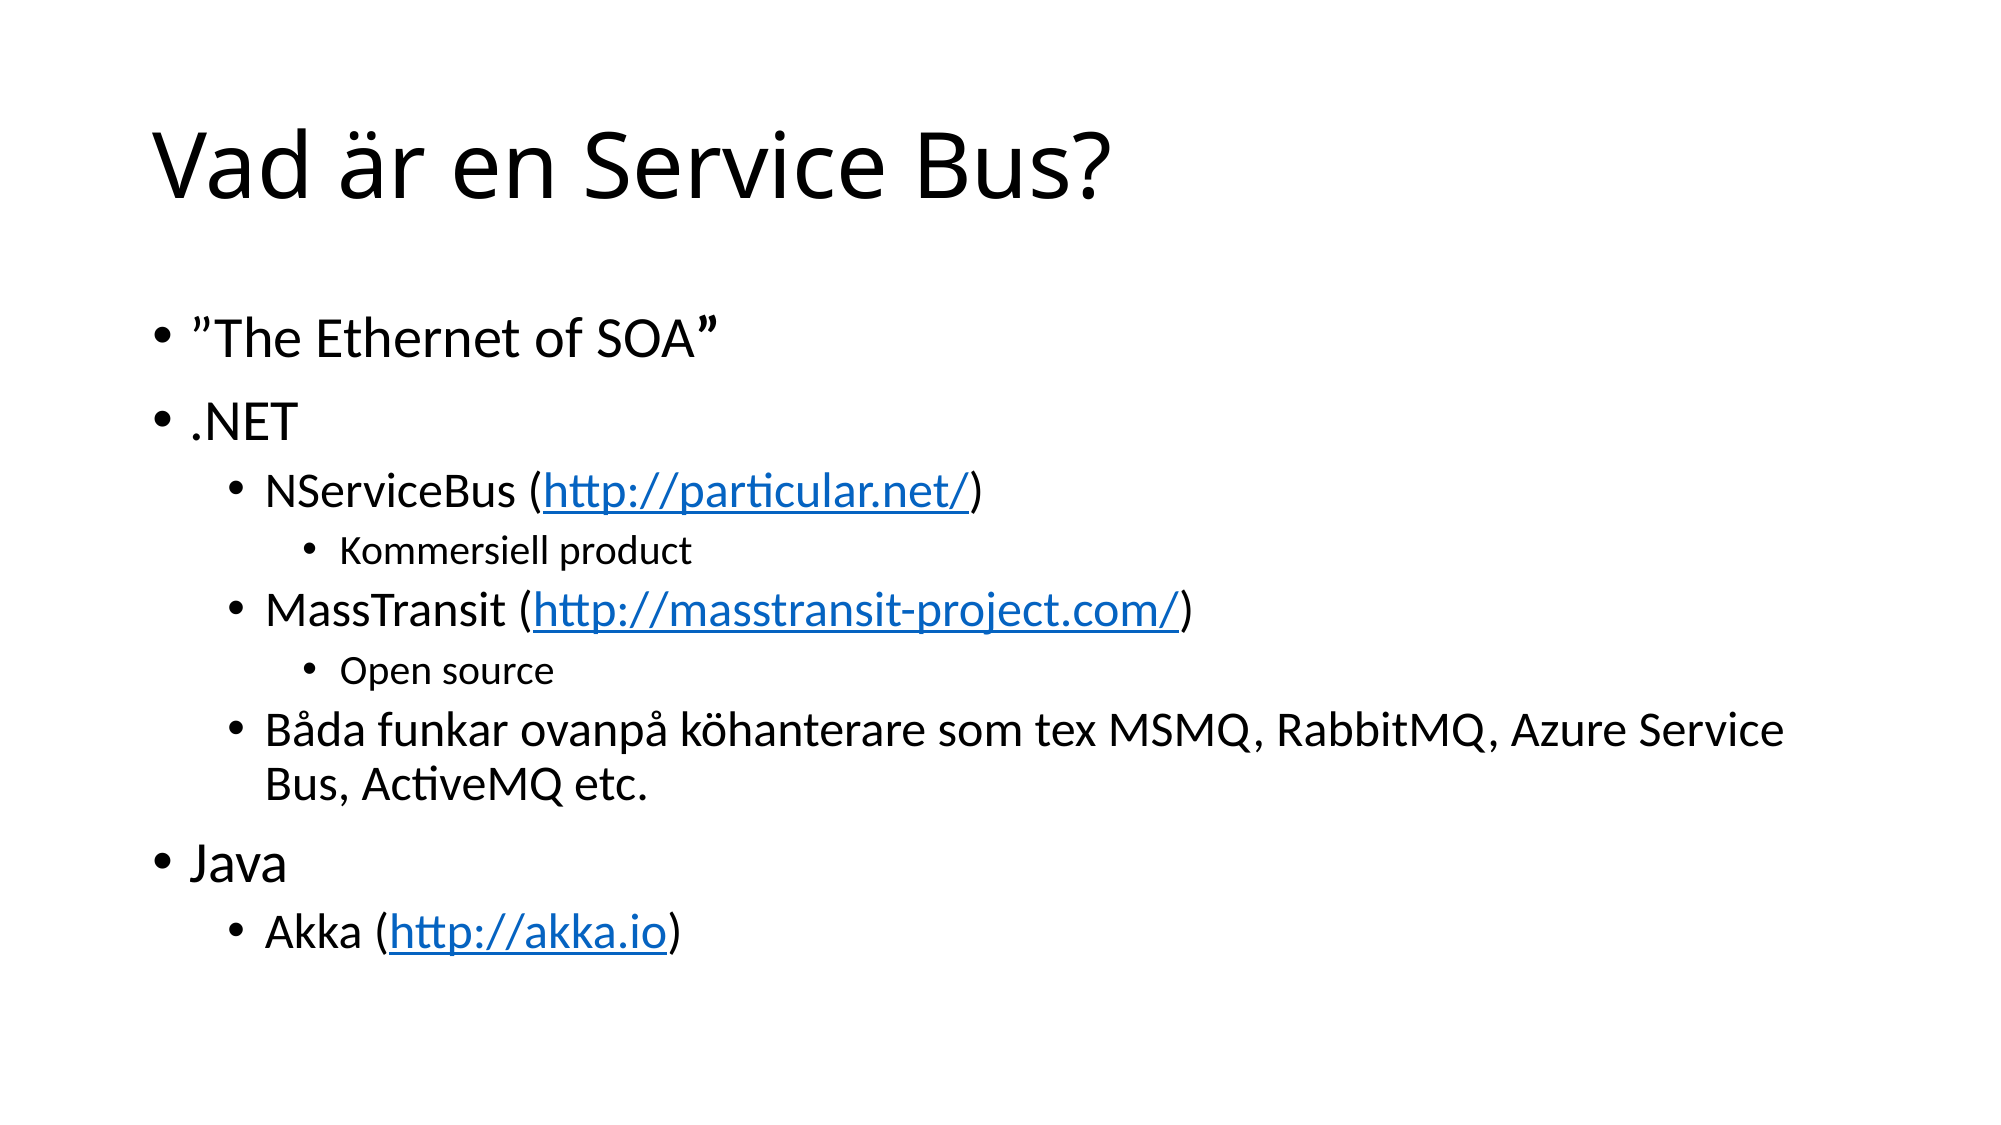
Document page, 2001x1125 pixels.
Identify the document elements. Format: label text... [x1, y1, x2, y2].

title Vad är en Service Bus? [137, 59, 1863, 278]
list ”The Ethernet of SOA” .NET NServiceBus (http://particular.net/) Kommersiell product MassTransit (http://masstransit-project.com/) Open source Båda funkar ovanpå köhanterare som tex MSMQ, RabbitMQ, Azure Service Bus, ActiveMQ etc. Java Akka (http://akka.io) [137, 299, 1863, 1014]
